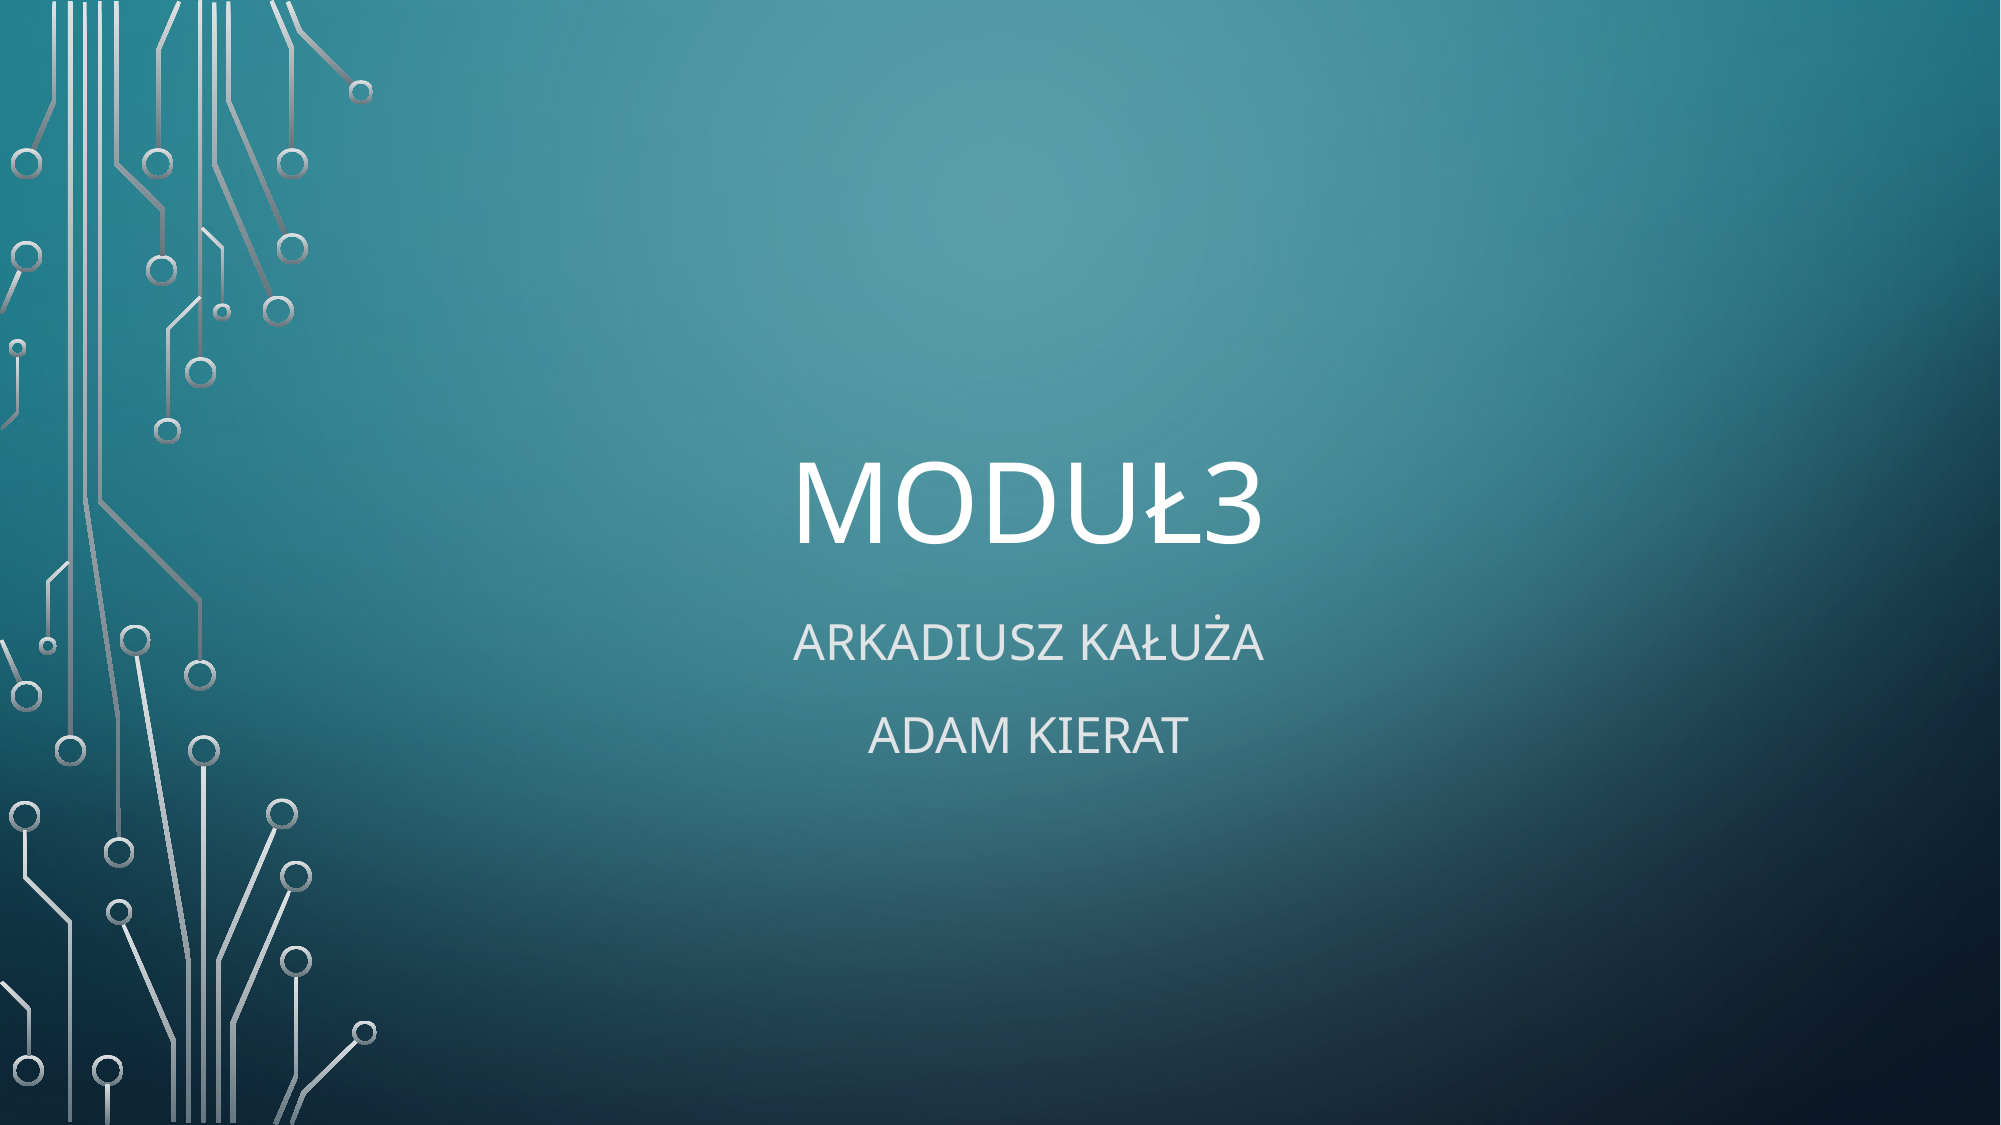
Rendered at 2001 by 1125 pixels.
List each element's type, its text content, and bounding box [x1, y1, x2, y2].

subtitle Arkadiusz kałuża Adam kierat [307, 590, 1750, 863]
title Moduł3 [307, 184, 1750, 576]
